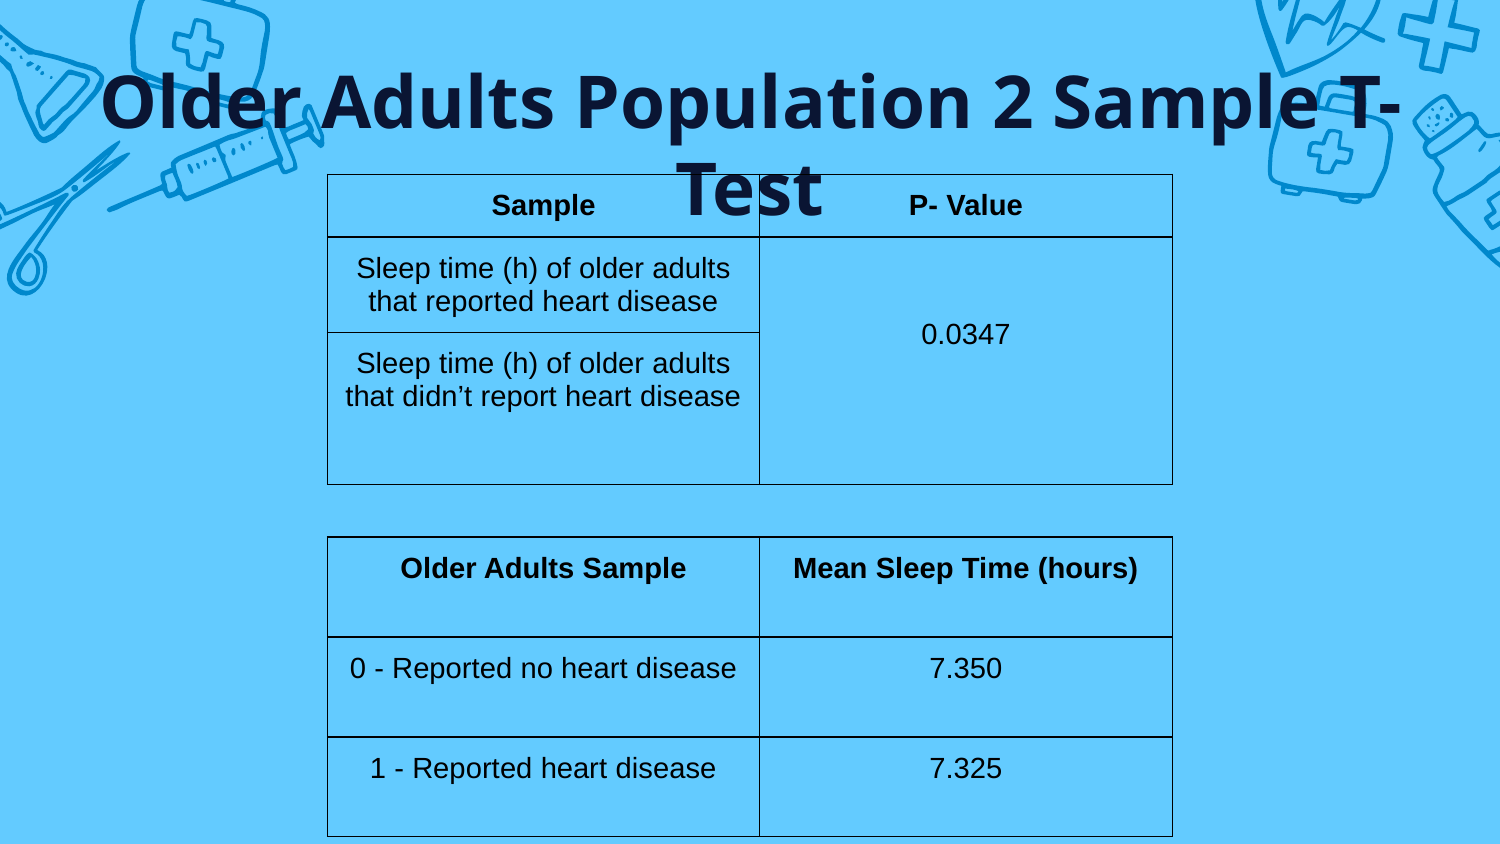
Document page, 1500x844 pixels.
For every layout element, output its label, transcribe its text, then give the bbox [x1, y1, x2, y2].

table_cell 7.350 [760, 638, 1172, 736]
table_cell Sleep time (h) of older adults that reported heart disease [328, 238, 759, 332]
table_cell 0 - Reported no heart disease [328, 638, 759, 736]
table_header Sample [328, 175, 759, 236]
table_cell Sleep time (h) of older adults that didn’t report heart disease [328, 333, 759, 484]
table_cell 0.0347 [760, 238, 1172, 484]
table_cell 1 - Reported heart disease [328, 738, 759, 836]
table_header Mean Sleep Time (hours) [760, 538, 1172, 636]
table_cell 7.325 [760, 738, 1172, 836]
table_header Older Adults Sample [328, 538, 759, 636]
title Older Adults Population 2 Sample T-Test [55, 40, 1445, 206]
table_header P- Value [760, 175, 1172, 236]
